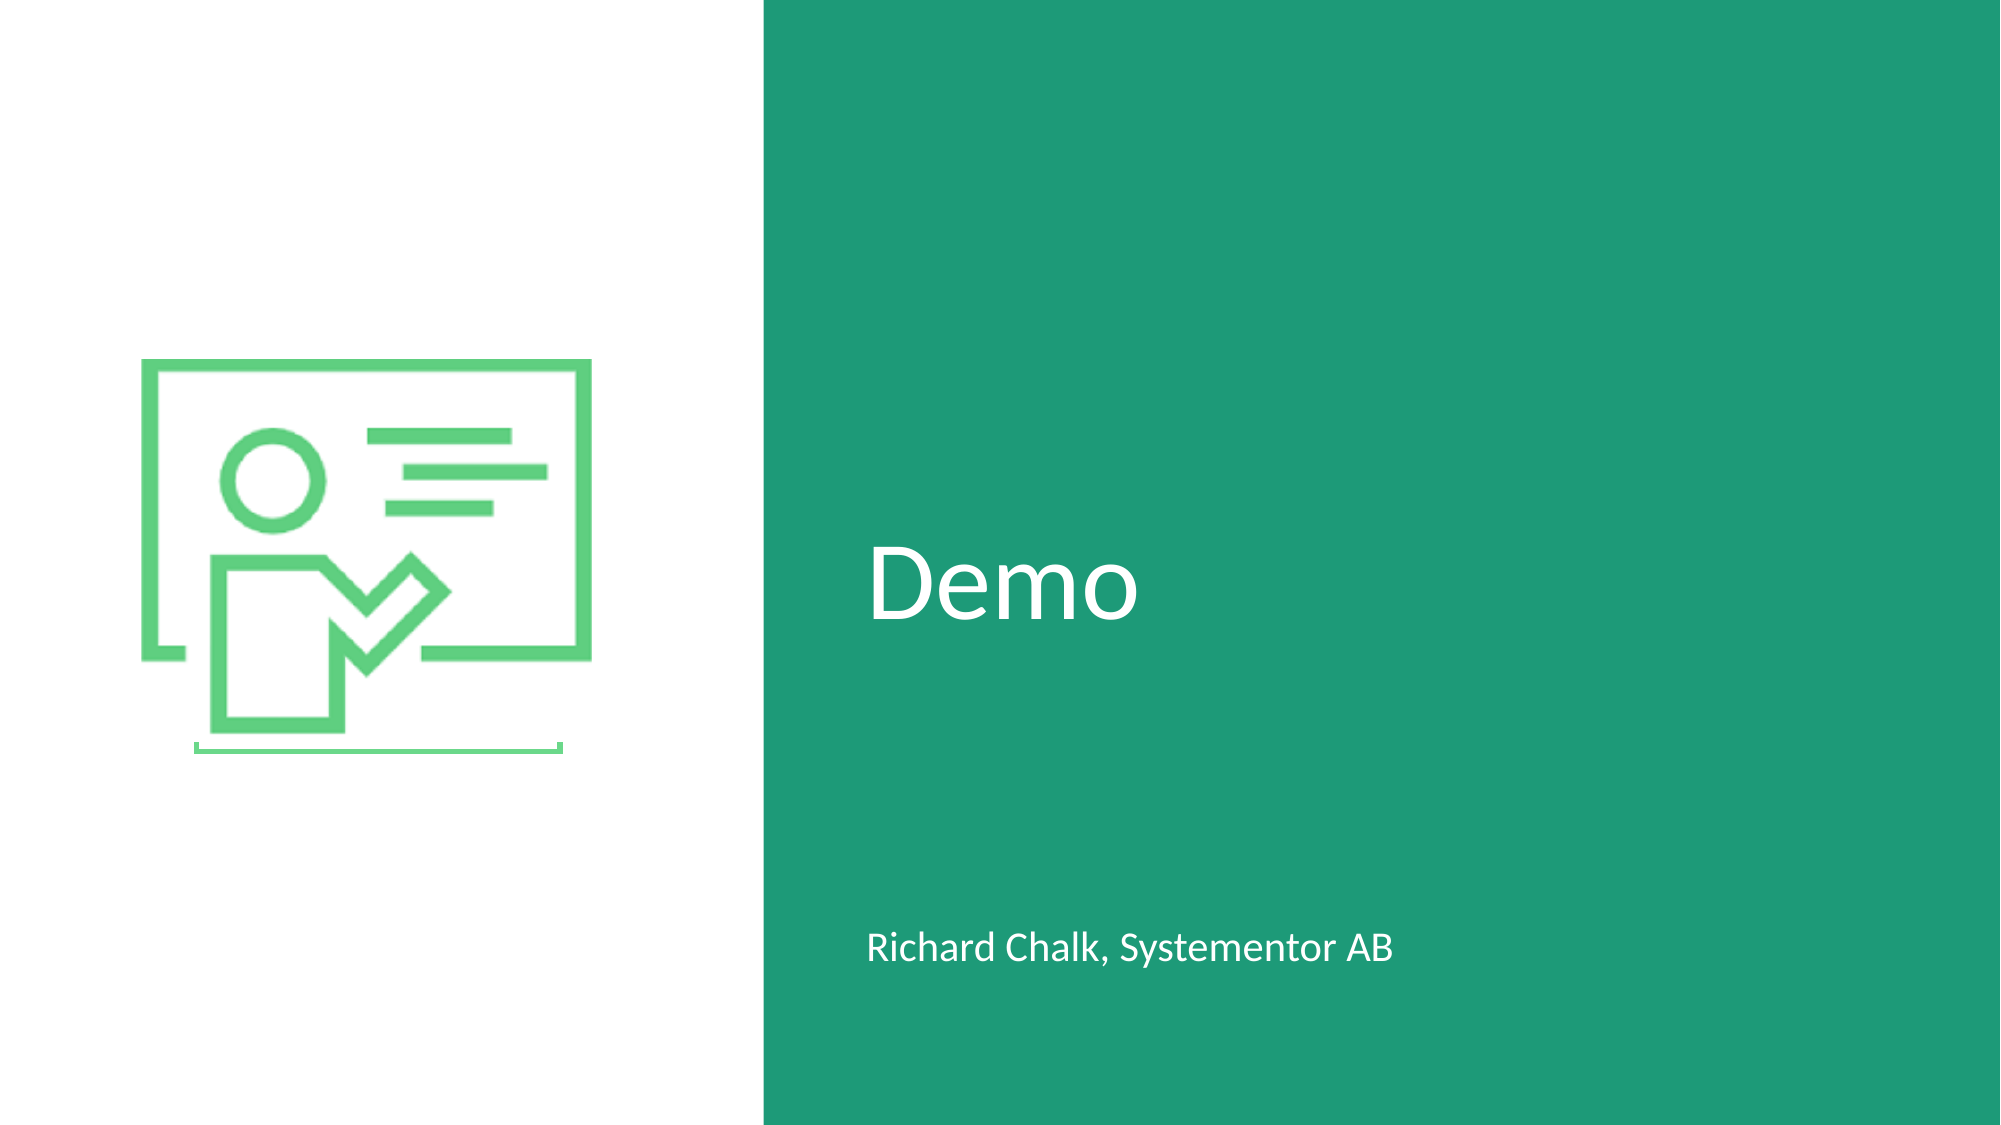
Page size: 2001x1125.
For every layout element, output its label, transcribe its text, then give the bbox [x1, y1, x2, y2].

text_box [763, 0, 2000, 1125]
picture [140, 359, 592, 743]
text_box Richard Chalk, Systementor AB [851, 673, 1750, 979]
text_box Demo [851, 214, 1959, 652]
